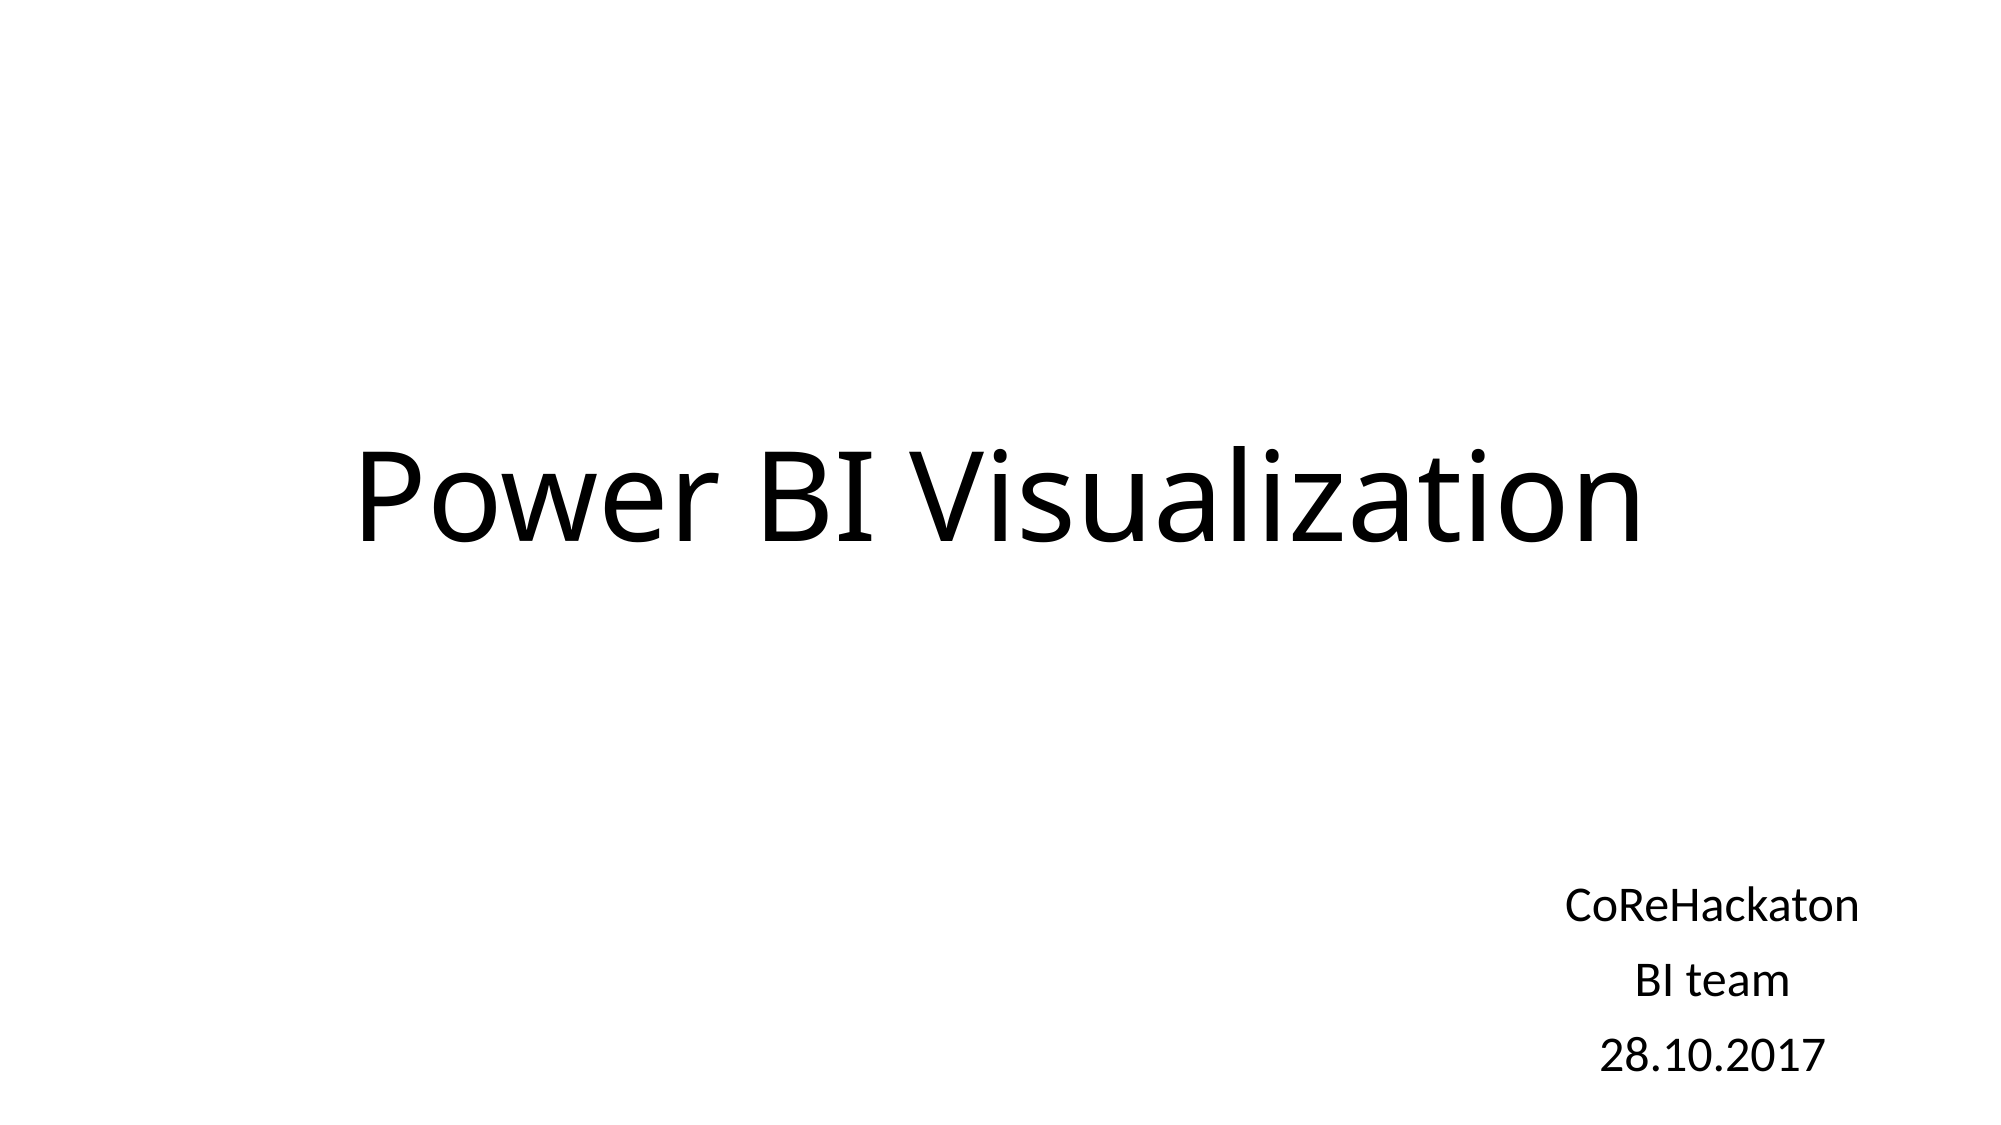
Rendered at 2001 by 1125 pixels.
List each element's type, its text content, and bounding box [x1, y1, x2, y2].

text_box CoReHackaton BI team 28.10.2017 [1425, 871, 2000, 1125]
title Power BI Visualization [249, 184, 1750, 576]
